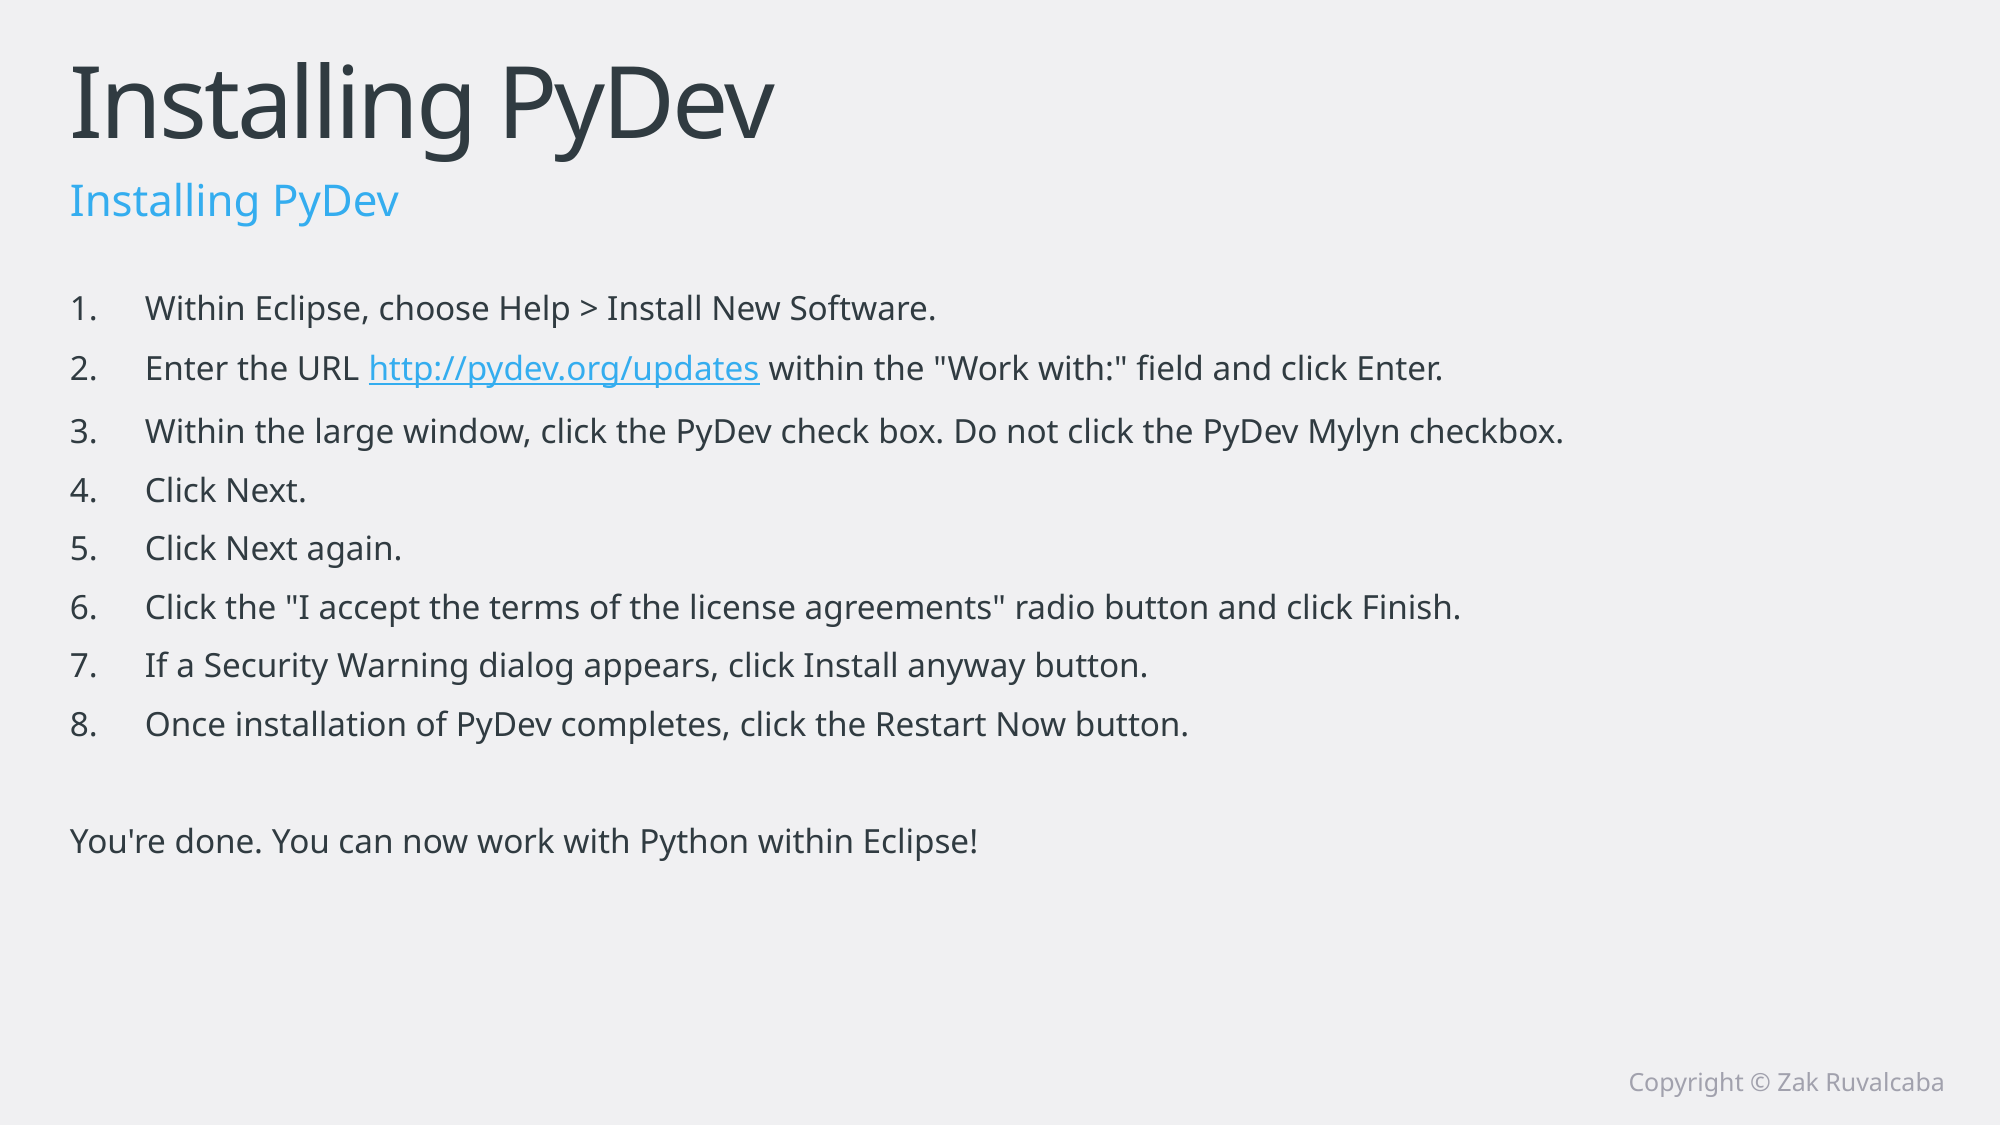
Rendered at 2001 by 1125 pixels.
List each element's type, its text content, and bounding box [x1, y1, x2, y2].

list Within Eclipse, choose Help > Install New Software. Enter the URL http://pydev.org/updates within the "Work with:" field and click Enter. Within the large window, click the PyDev check box. Do not click the PyDev Mylyn checkbox. Click Next. Click Next again. Click the "I accept the terms of the license agreements" radio button and click Finish. If a Security Warning dialog appears, click Install anyway button. Once installation of PyDev completes, click the Restart Now button. You're done. You can now work with Python within Eclipse! [55, 267, 1944, 1042]
list Installing PyDev [55, 149, 1820, 209]
title Installing PyDev [55, 30, 1819, 149]
